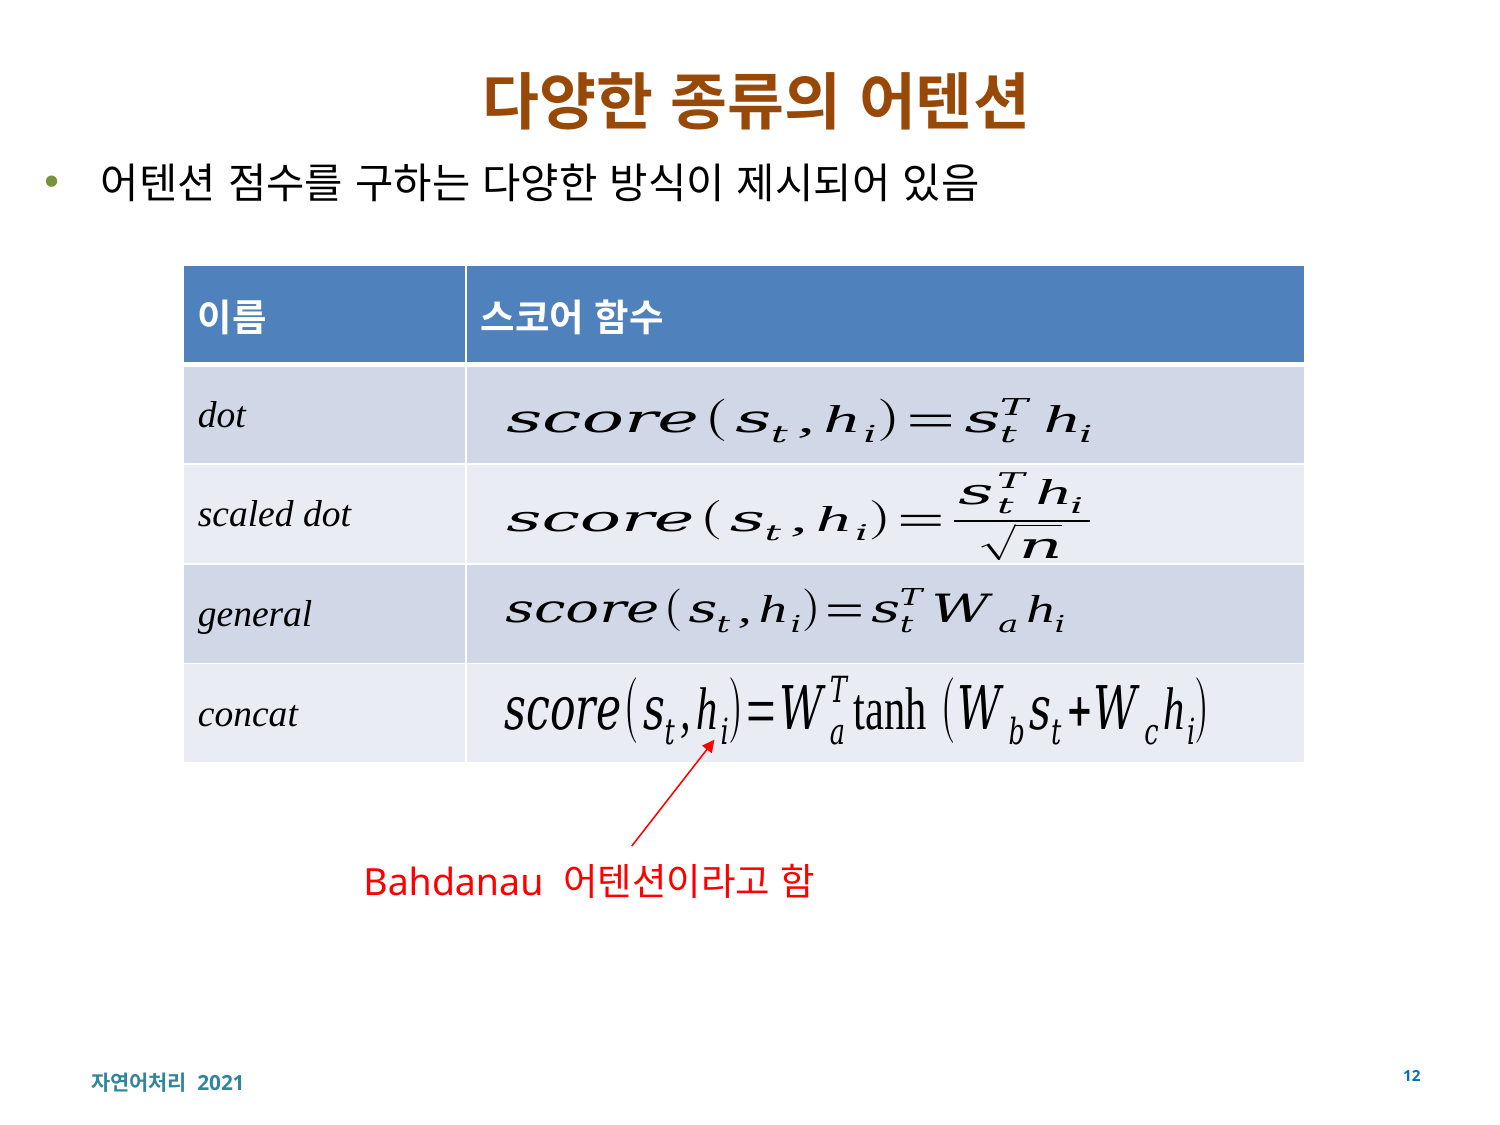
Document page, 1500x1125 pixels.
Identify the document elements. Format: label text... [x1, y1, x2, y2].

title 다양한 종류의 어텐션 [76, 54, 1437, 145]
table_header 이름 [184, 266, 465, 362]
table_cell concat [184, 664, 465, 762]
table_cell [467, 565, 1304, 663]
list 어텐션 점수를 구하는 다양한 방식이 제시되어 있음 [29, 148, 1471, 268]
table_cell general [184, 565, 465, 663]
table_header 스코어 함수 [467, 266, 1304, 362]
table_cell [467, 664, 1304, 762]
table_cell dot [184, 367, 465, 463]
table_cell [467, 465, 1304, 563]
table_cell scaled dot [184, 465, 465, 563]
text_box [631, 739, 715, 847]
table_cell [467, 367, 1304, 463]
text_box Bahdanau 어텐션이라고 함 [348, 826, 857, 933]
